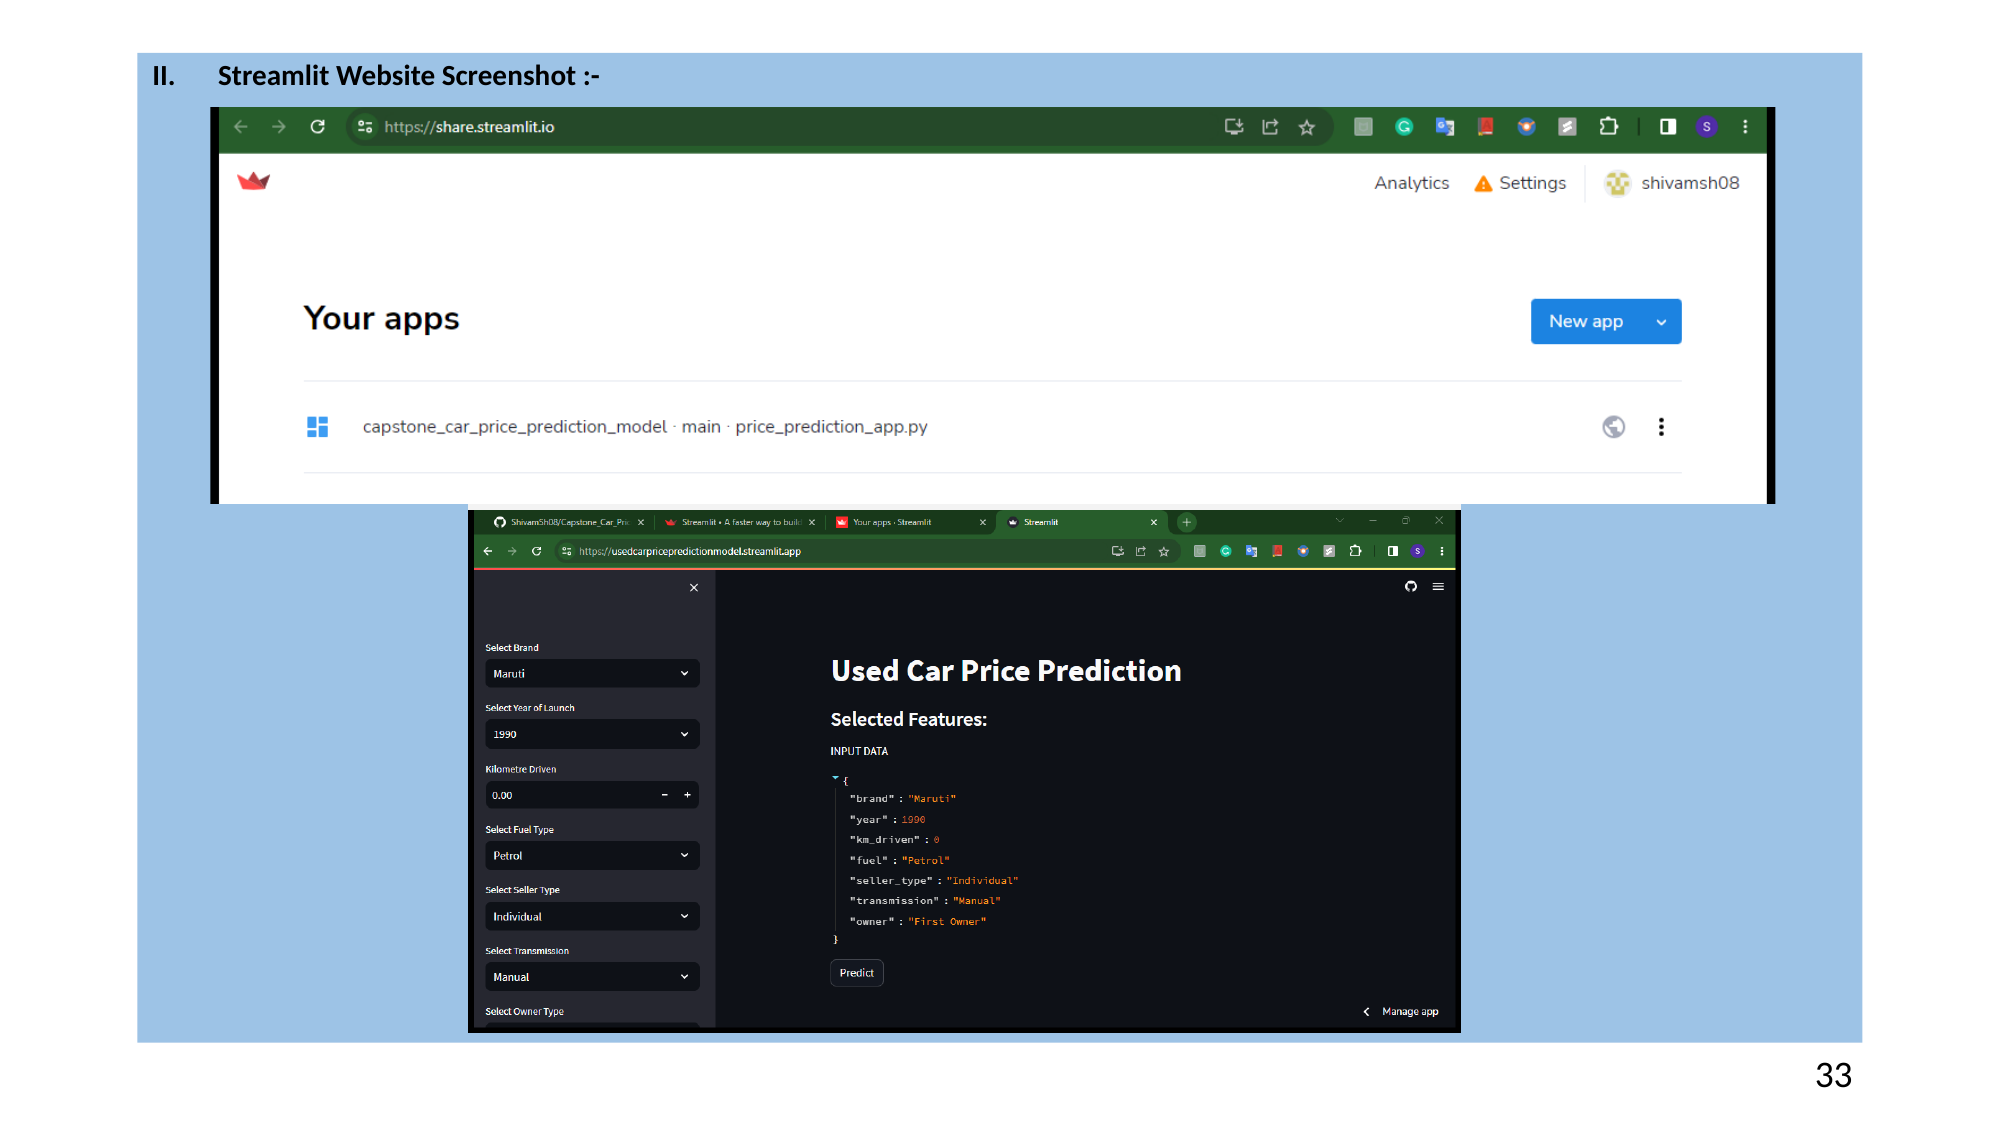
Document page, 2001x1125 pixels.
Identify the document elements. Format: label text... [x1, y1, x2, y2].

picture [210, 107, 1776, 1034]
list Streamlit Website Screenshot :- [137, 52, 1863, 1043]
slide_number 33 [1778, 1042, 1868, 1103]
